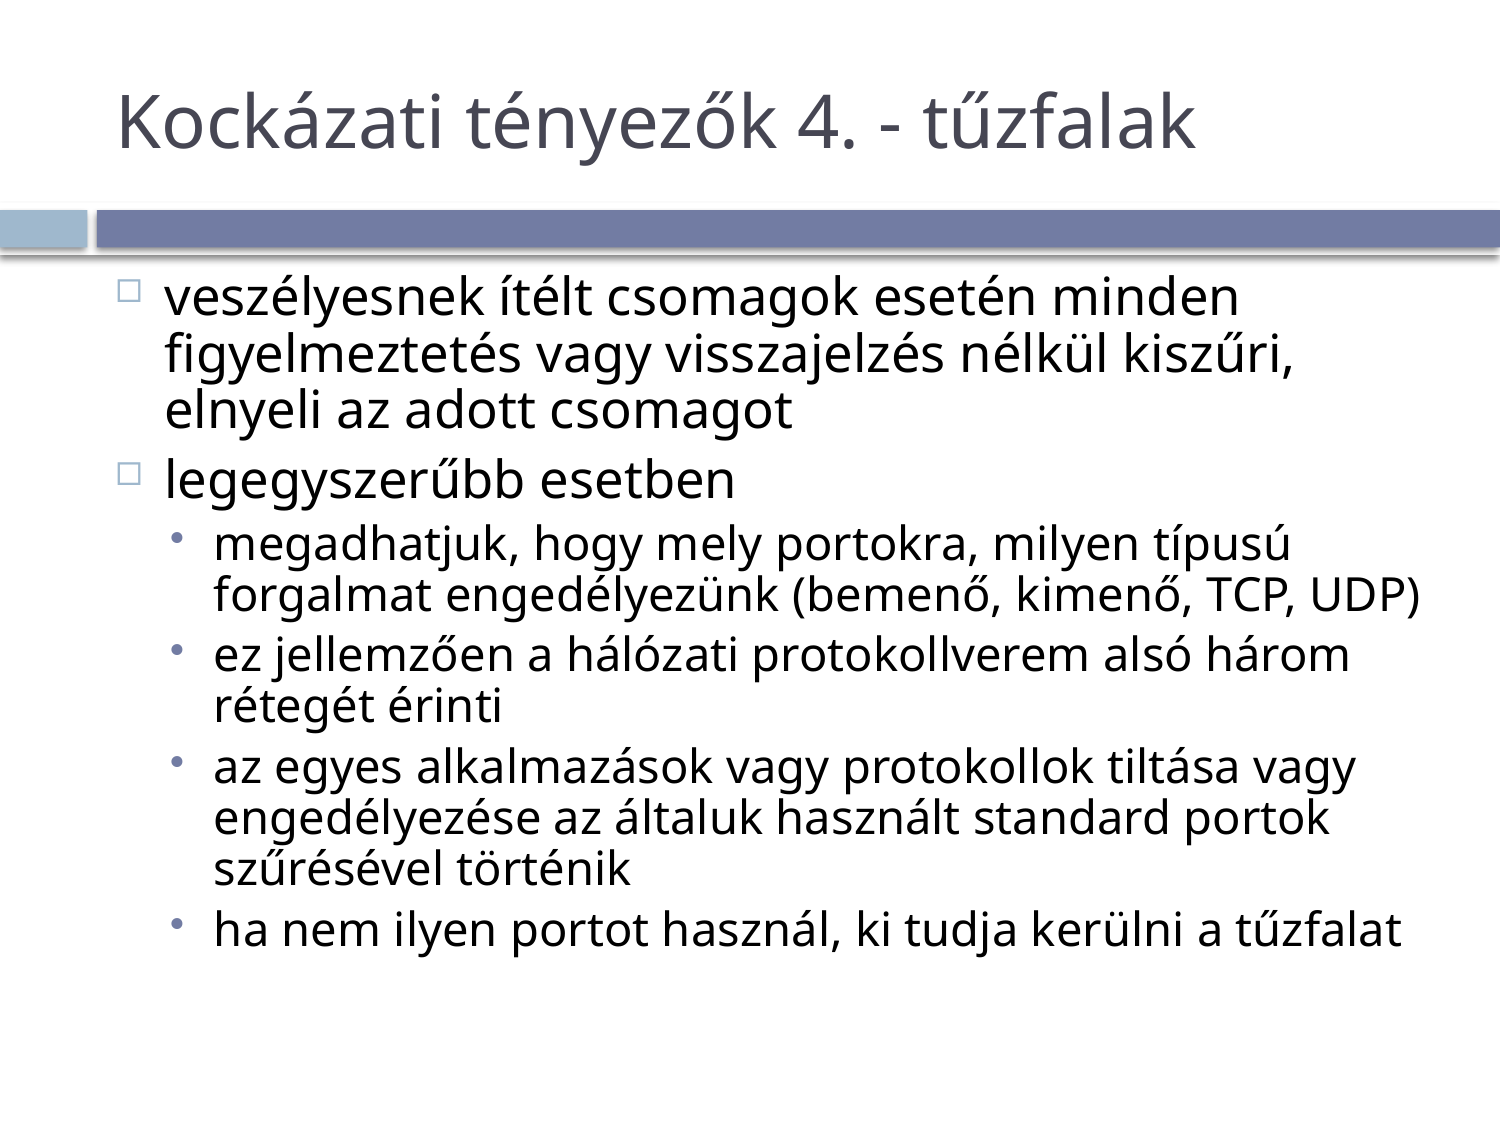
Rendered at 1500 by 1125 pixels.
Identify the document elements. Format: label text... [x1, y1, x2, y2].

list veszélyesnek ítélt csomagok esetén minden figyelmeztetés vagy visszajelzés nélkül kiszűri, elnyeli az adott csomagot legegyszerűbb esetben megadhatjuk, hogy mely portokra, milyen típusú forgalmat engedélyezünk (bemenő, kimenő, TCP, UDP) ez jellemzően a hálózati protokollverem alsó három rétegét érinti az egyes alkalmazások vagy protokollok tiltása vagy engedélyezése az általuk használt standard portok szűrésével történik ha nem ilyen portot használ, ki tudja kerülni a tűzfalat [100, 262, 1438, 1000]
title Kockázati tényezők 4. - tűzfalak [100, 37, 1438, 200]
